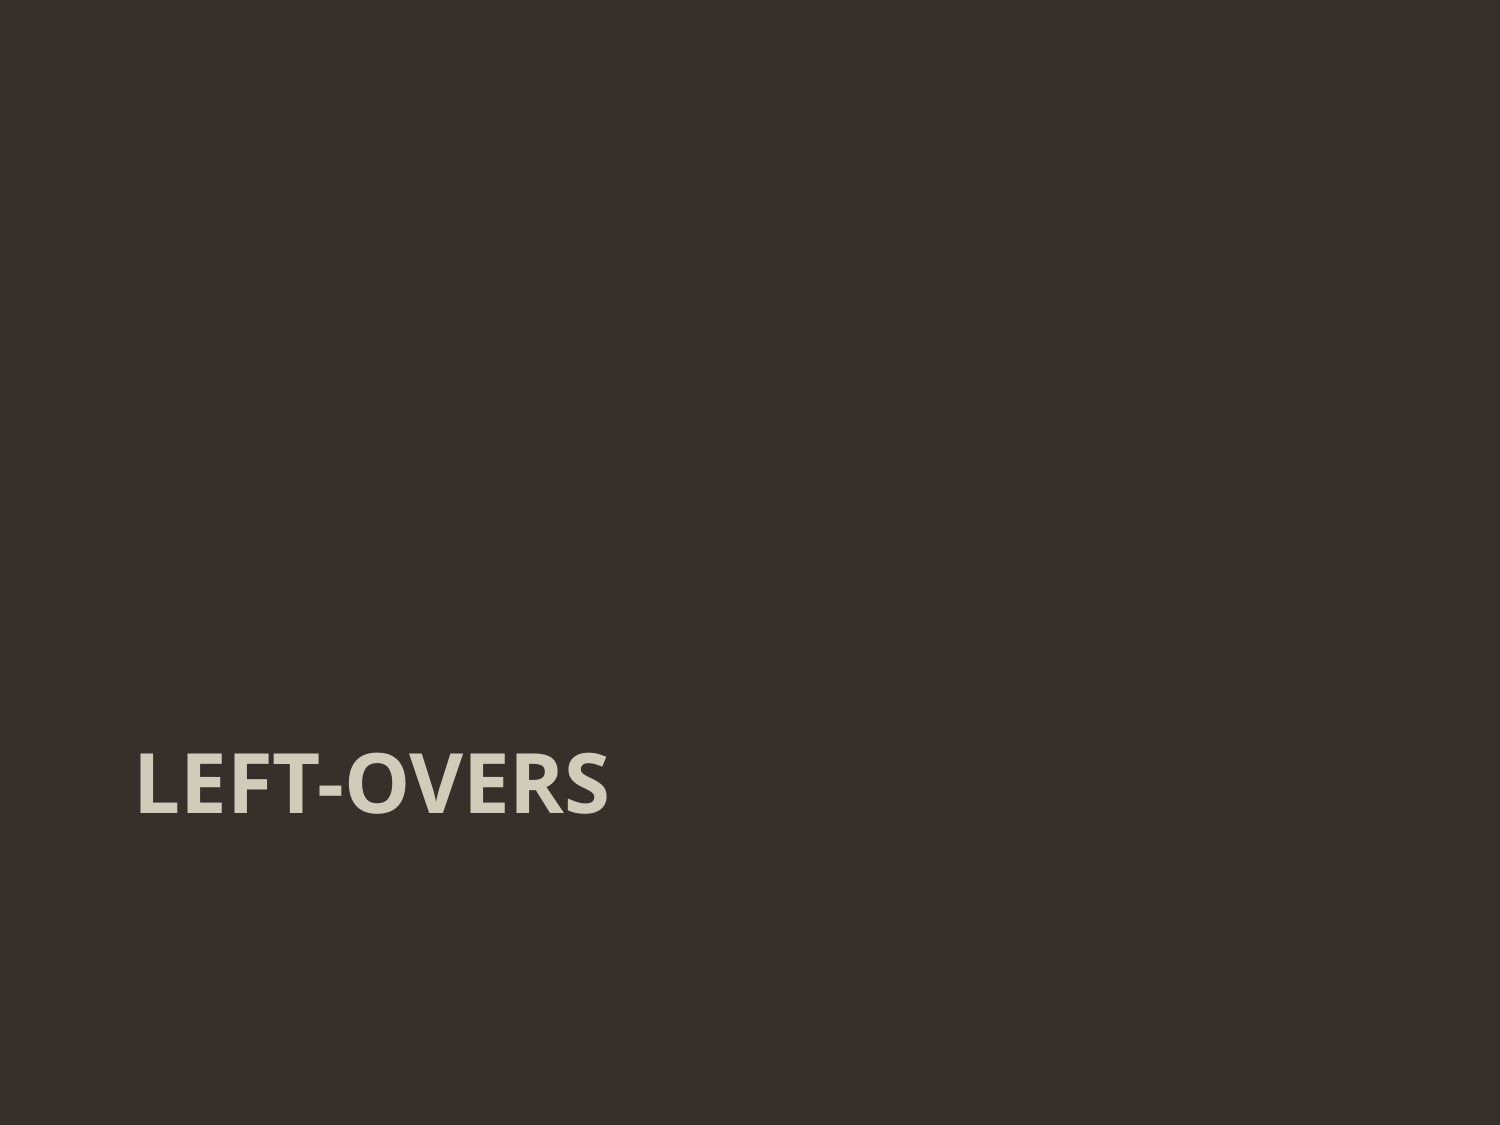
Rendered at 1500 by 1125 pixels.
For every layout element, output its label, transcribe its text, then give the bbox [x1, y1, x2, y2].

title Left-overs [118, 722, 1394, 947]
